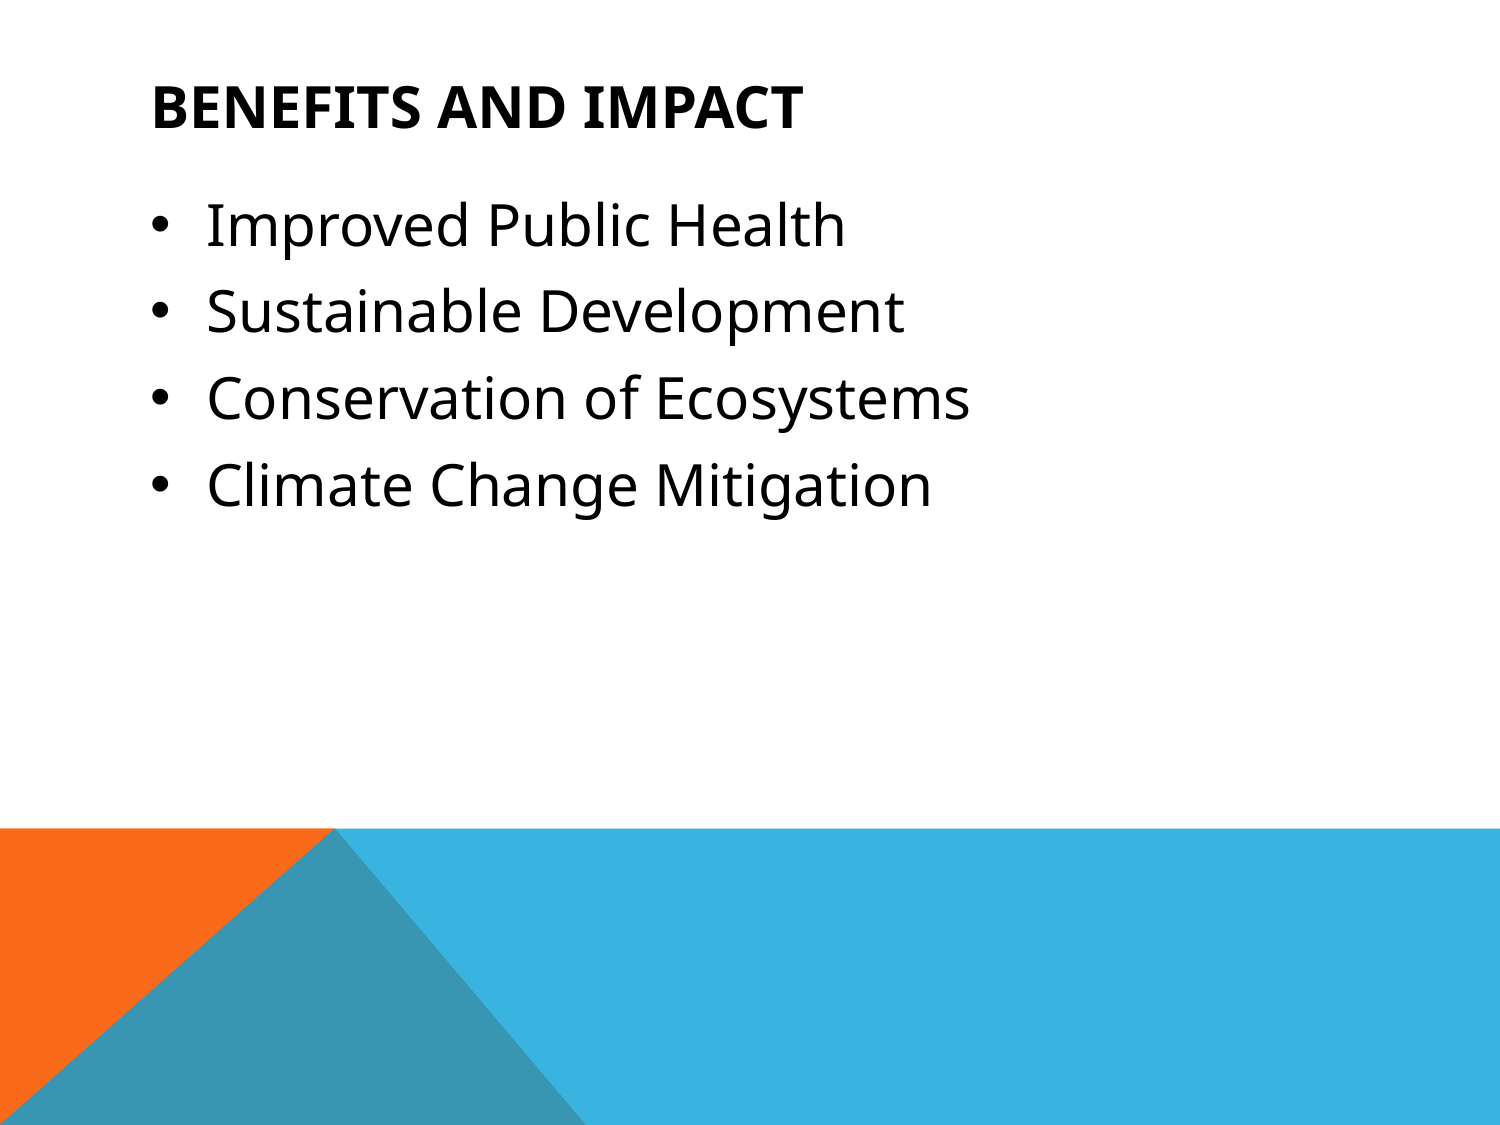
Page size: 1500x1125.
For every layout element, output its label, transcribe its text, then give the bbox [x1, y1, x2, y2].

title Benefits and Impact [135, 60, 1369, 150]
list Improved Public Health Sustainable Development Conservation of Ecosystems Climate Change Mitigation [135, 180, 1369, 768]
